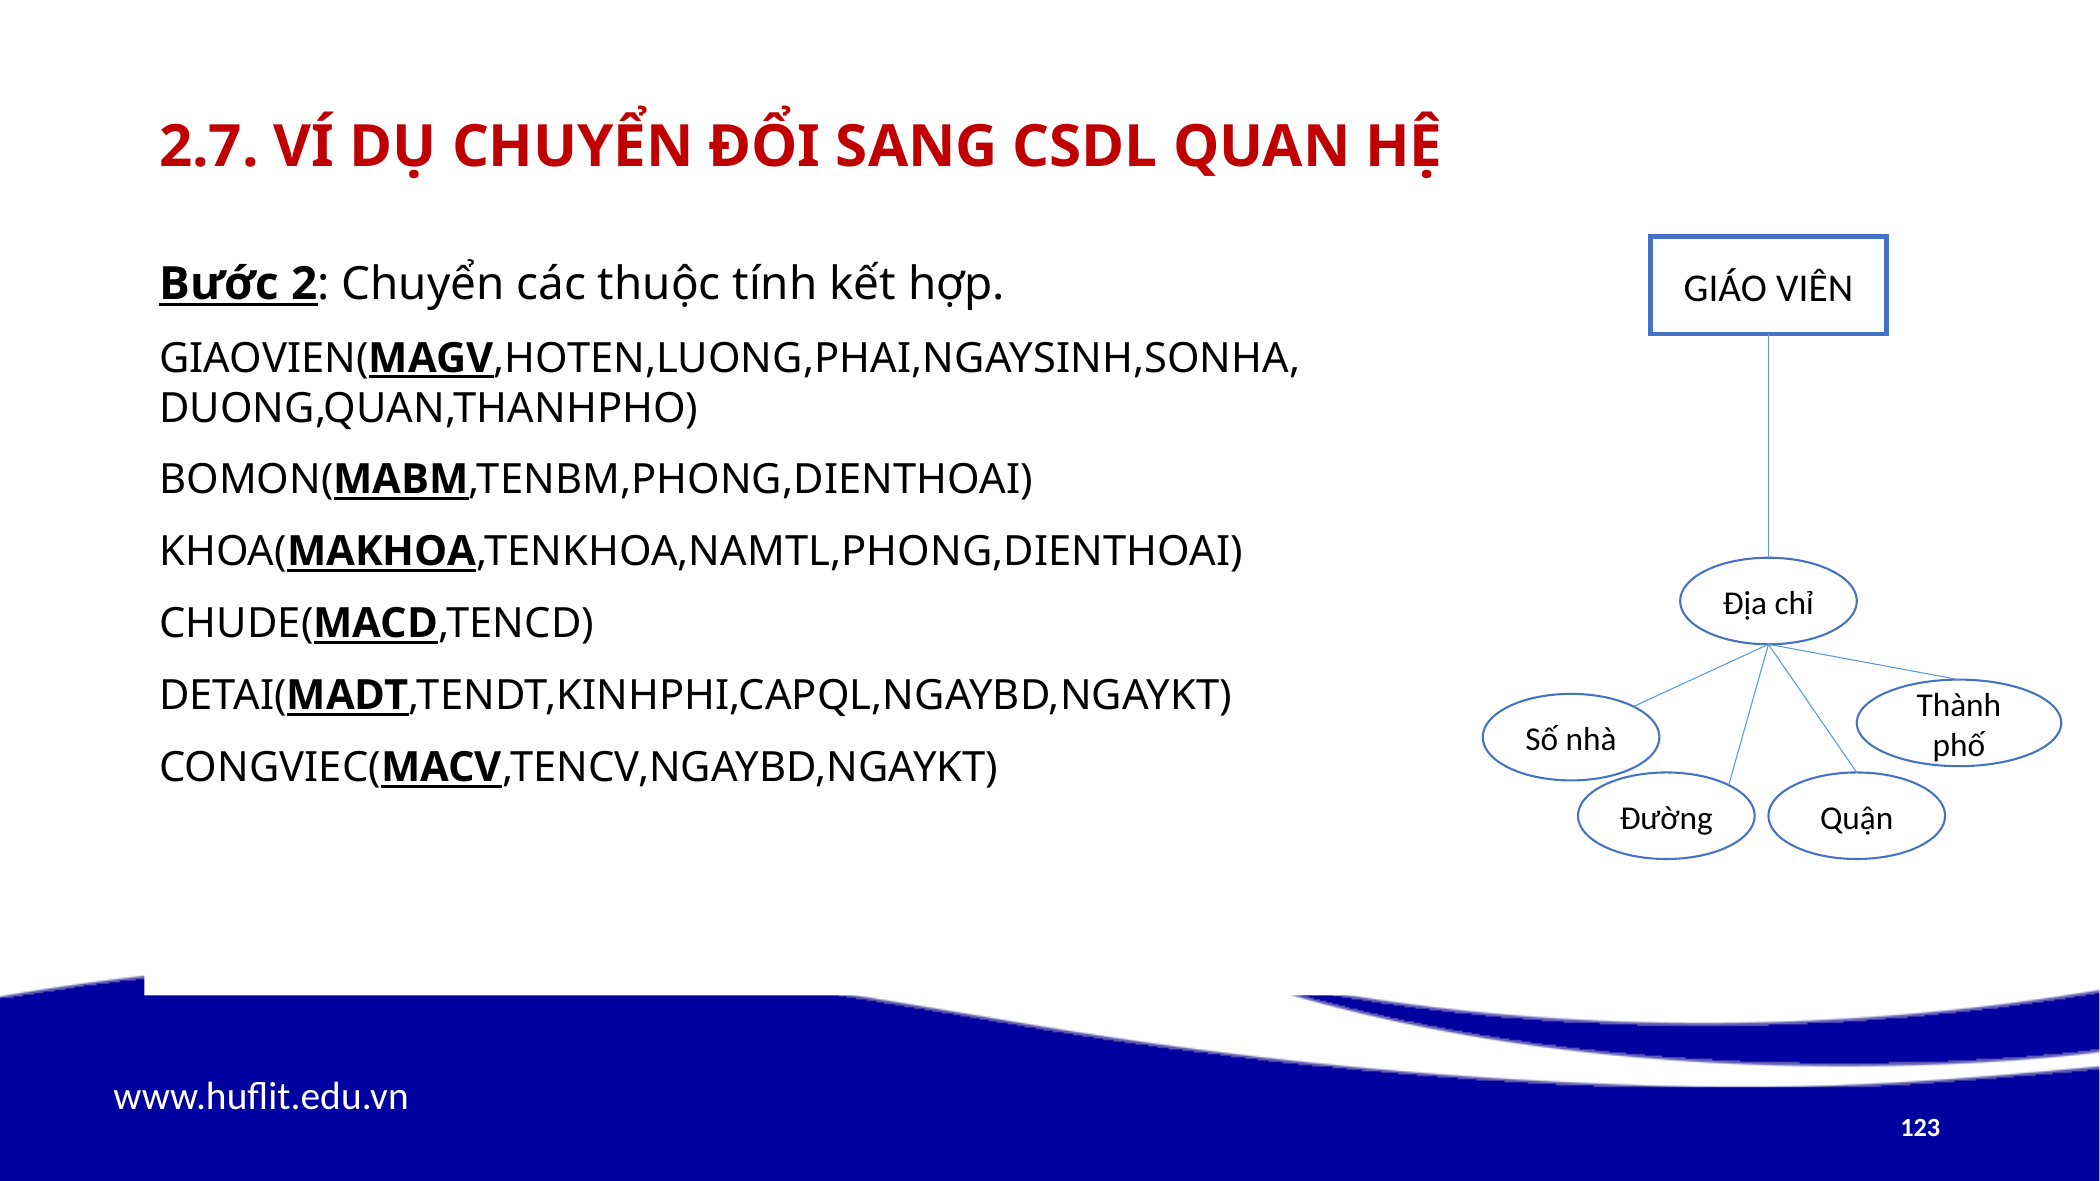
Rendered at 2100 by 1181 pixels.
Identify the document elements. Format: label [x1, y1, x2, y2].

list [144, 246, 1483, 996]
title [144, 62, 1956, 234]
picture [0, 959, 2100, 1181]
slide_number [1482, 1094, 1956, 1158]
text_box [1481, 236, 2063, 861]
